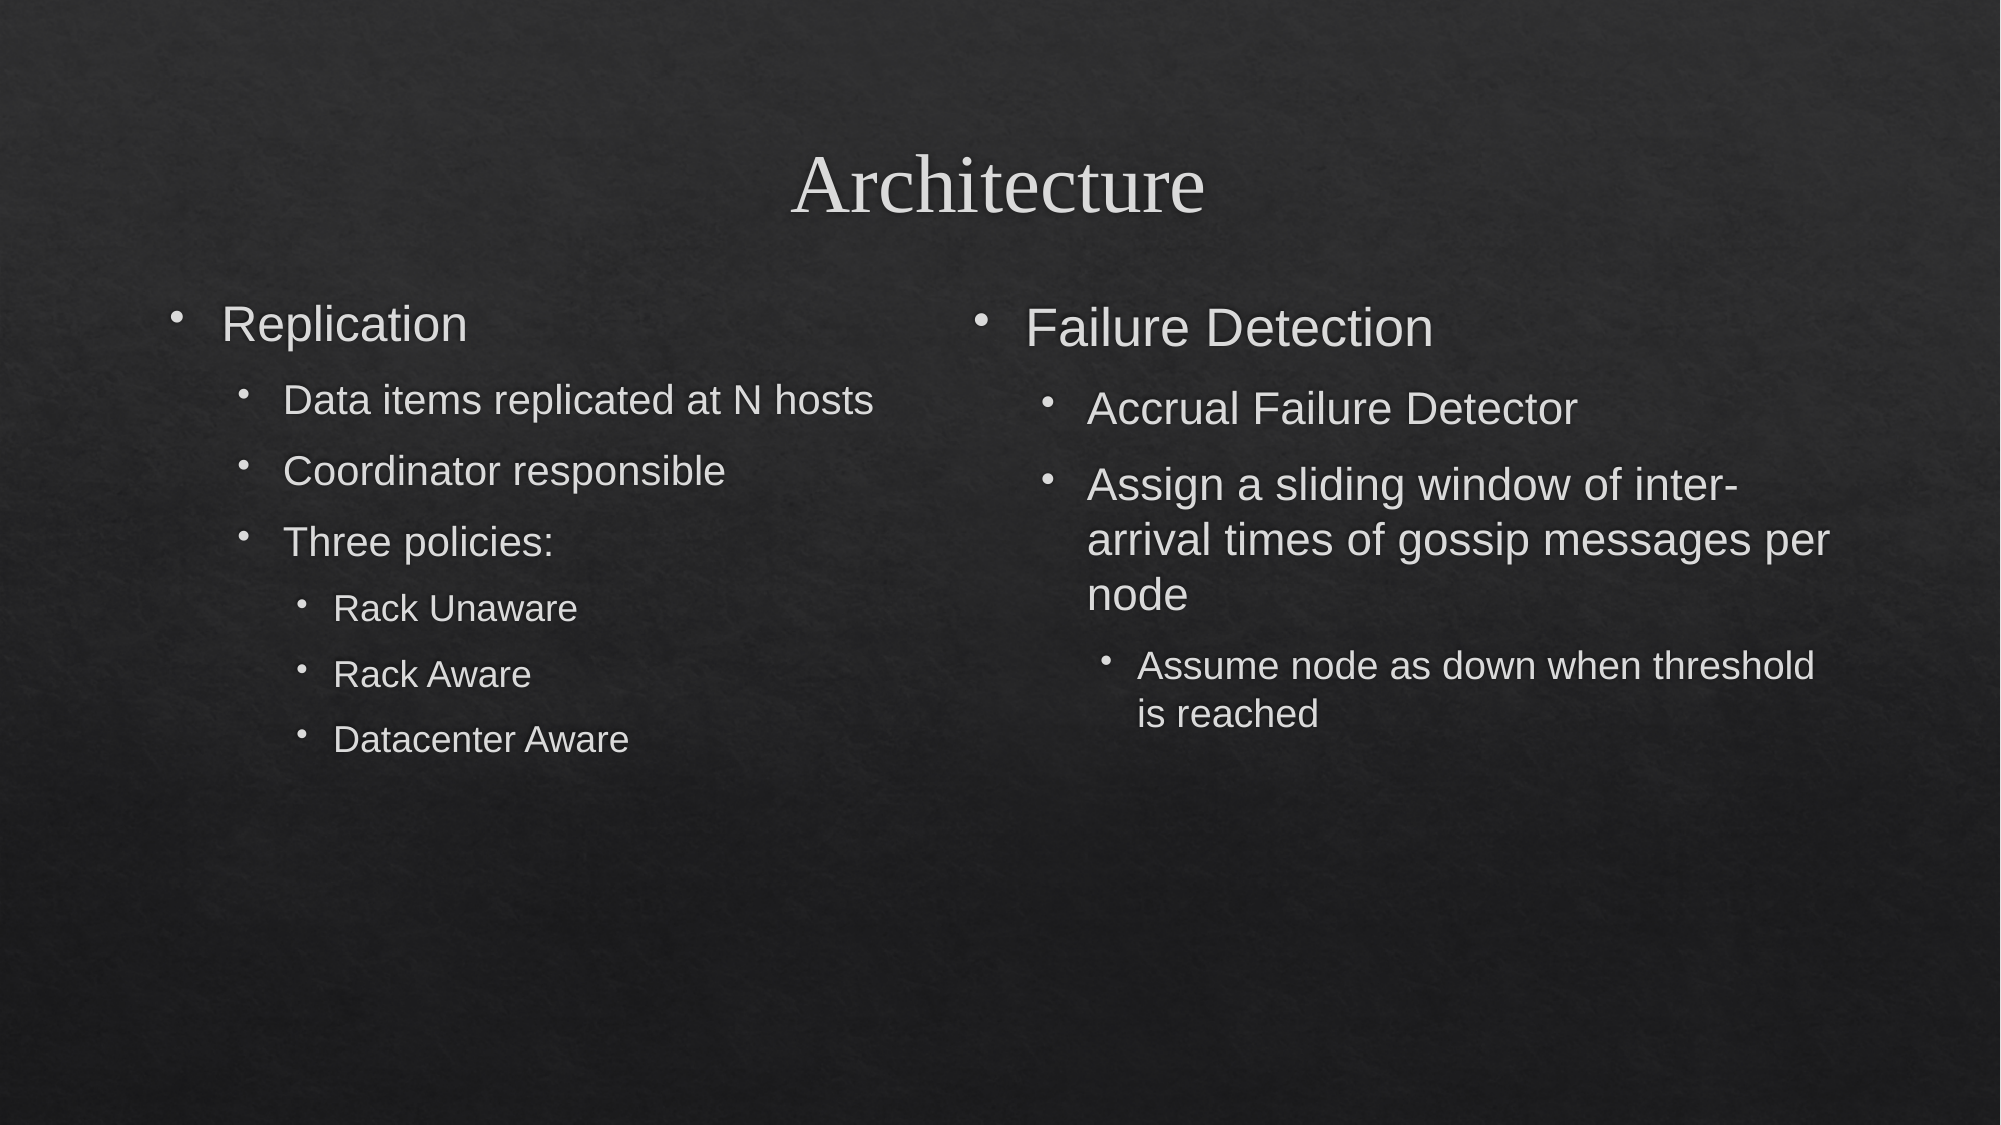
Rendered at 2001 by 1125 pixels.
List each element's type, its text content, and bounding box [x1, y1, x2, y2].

list Failure Detection Accrual Failure Detector Assign a sliding window of inter-arrival times of gossip messages per node Assume node as down when threshold is reached [953, 284, 1849, 1018]
title Architecture [149, 99, 1849, 260]
list Replication Data items replicated at N hosts Coordinator responsible Three policies: Rack Unaware Rack Aware Datacenter Aware [149, 284, 950, 950]
